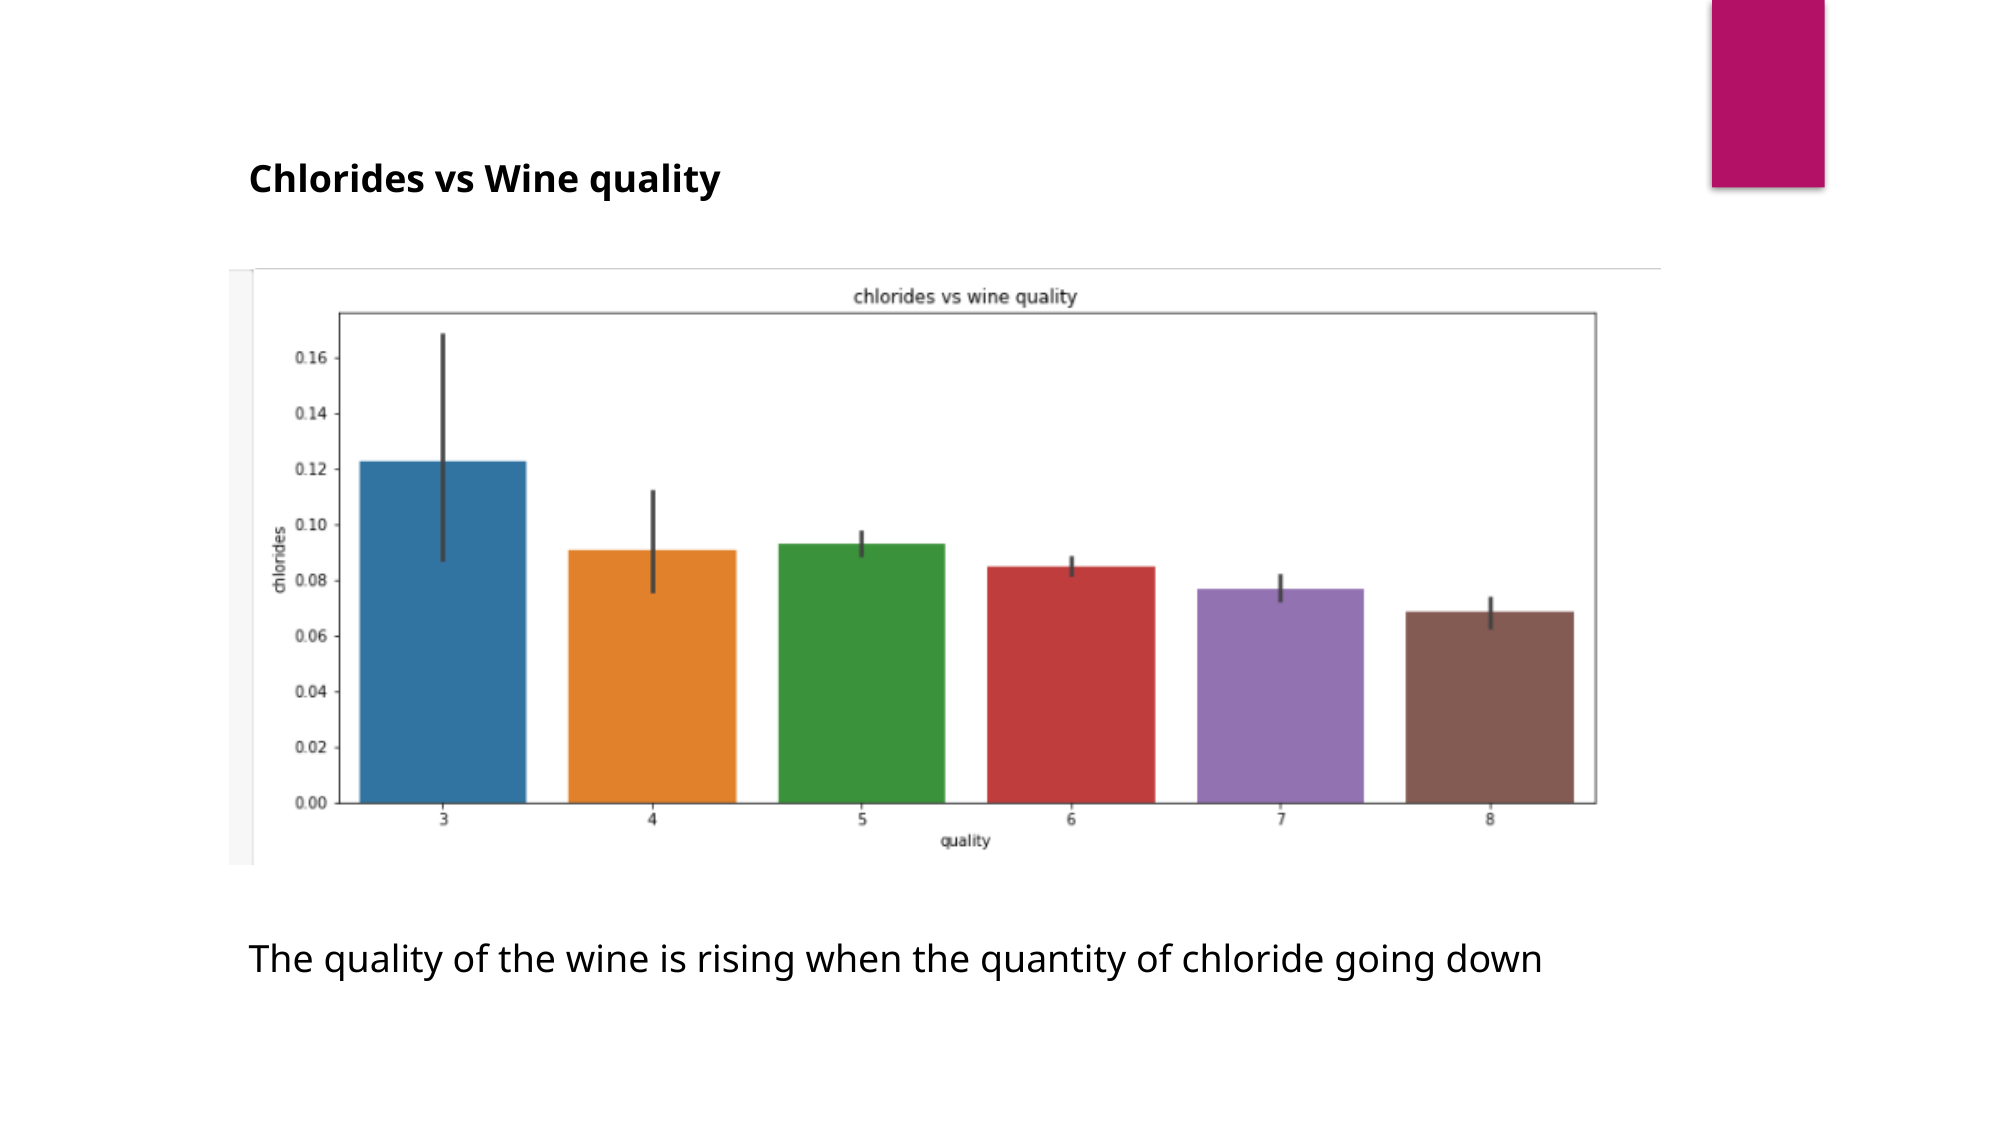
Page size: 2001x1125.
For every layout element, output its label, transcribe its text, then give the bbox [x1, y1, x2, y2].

text_box Chlorides vs Wine quality [233, 147, 837, 208]
picture [229, 268, 1661, 865]
text_box The quality of the wine is rising when the quantity of chloride going down [233, 928, 1608, 988]
